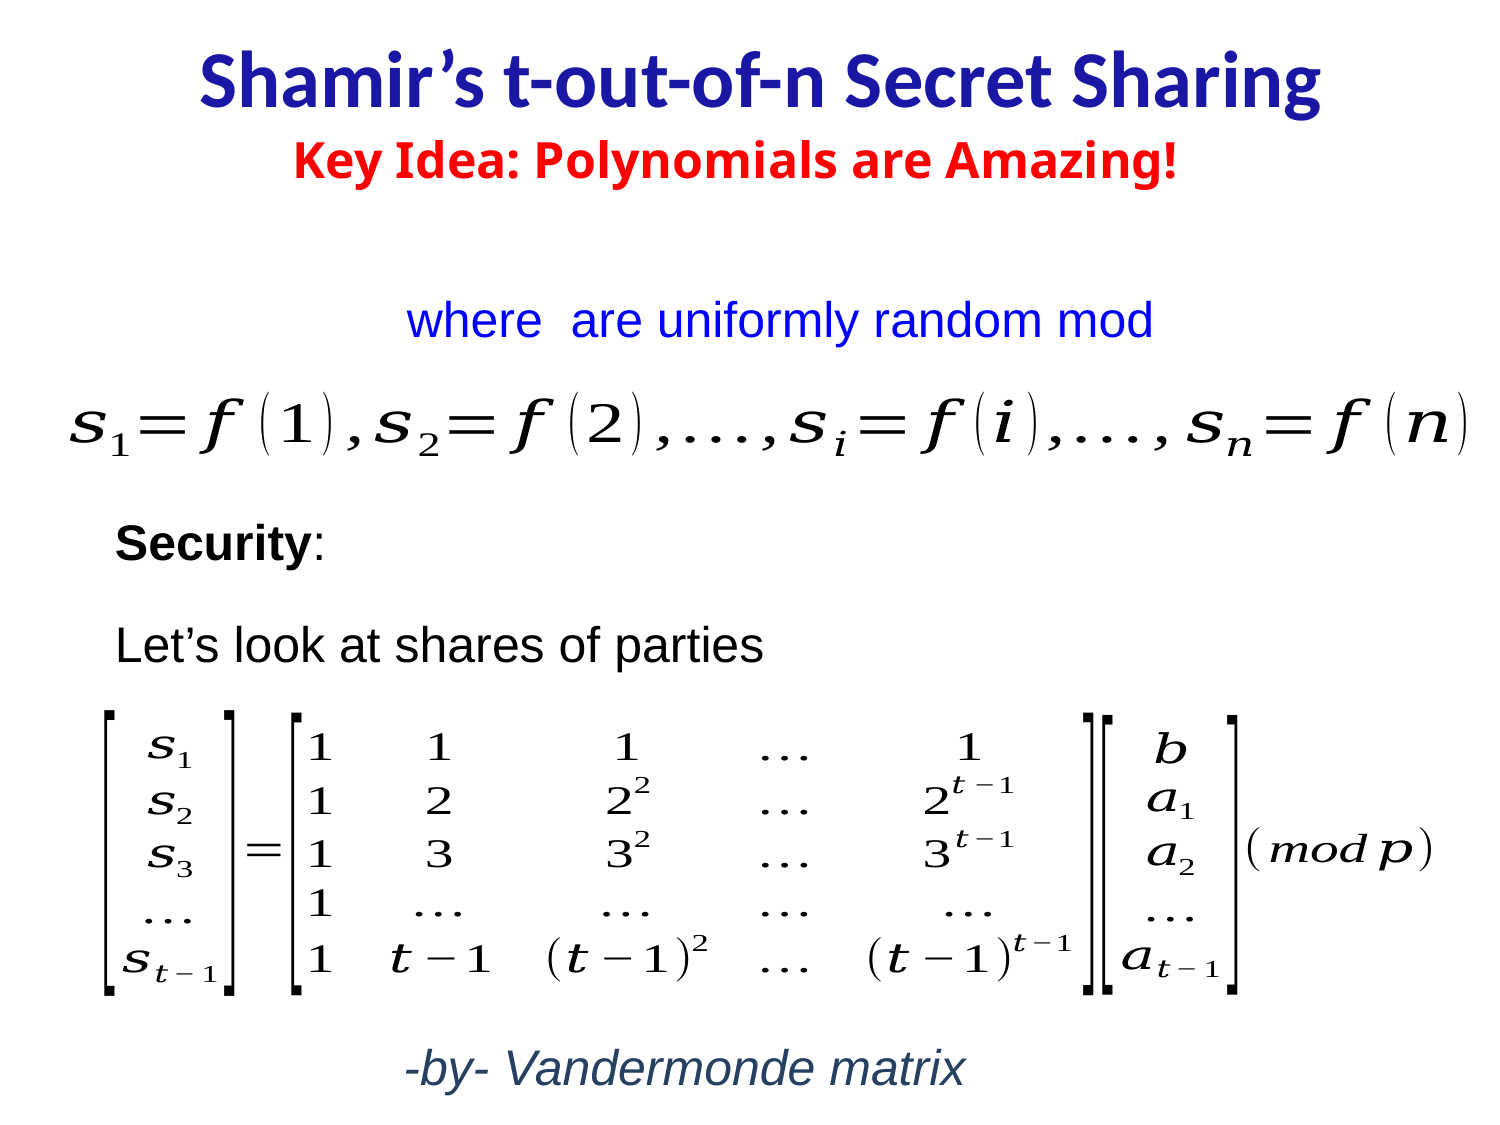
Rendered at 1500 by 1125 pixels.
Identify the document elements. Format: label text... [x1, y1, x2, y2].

text_box Key Idea: Polynomials are Amazing! [277, 127, 1341, 190]
title Shamir’s t-out-of-n Secret Sharing [0, 19, 1500, 132]
text_box Security: [100, 503, 1388, 579]
